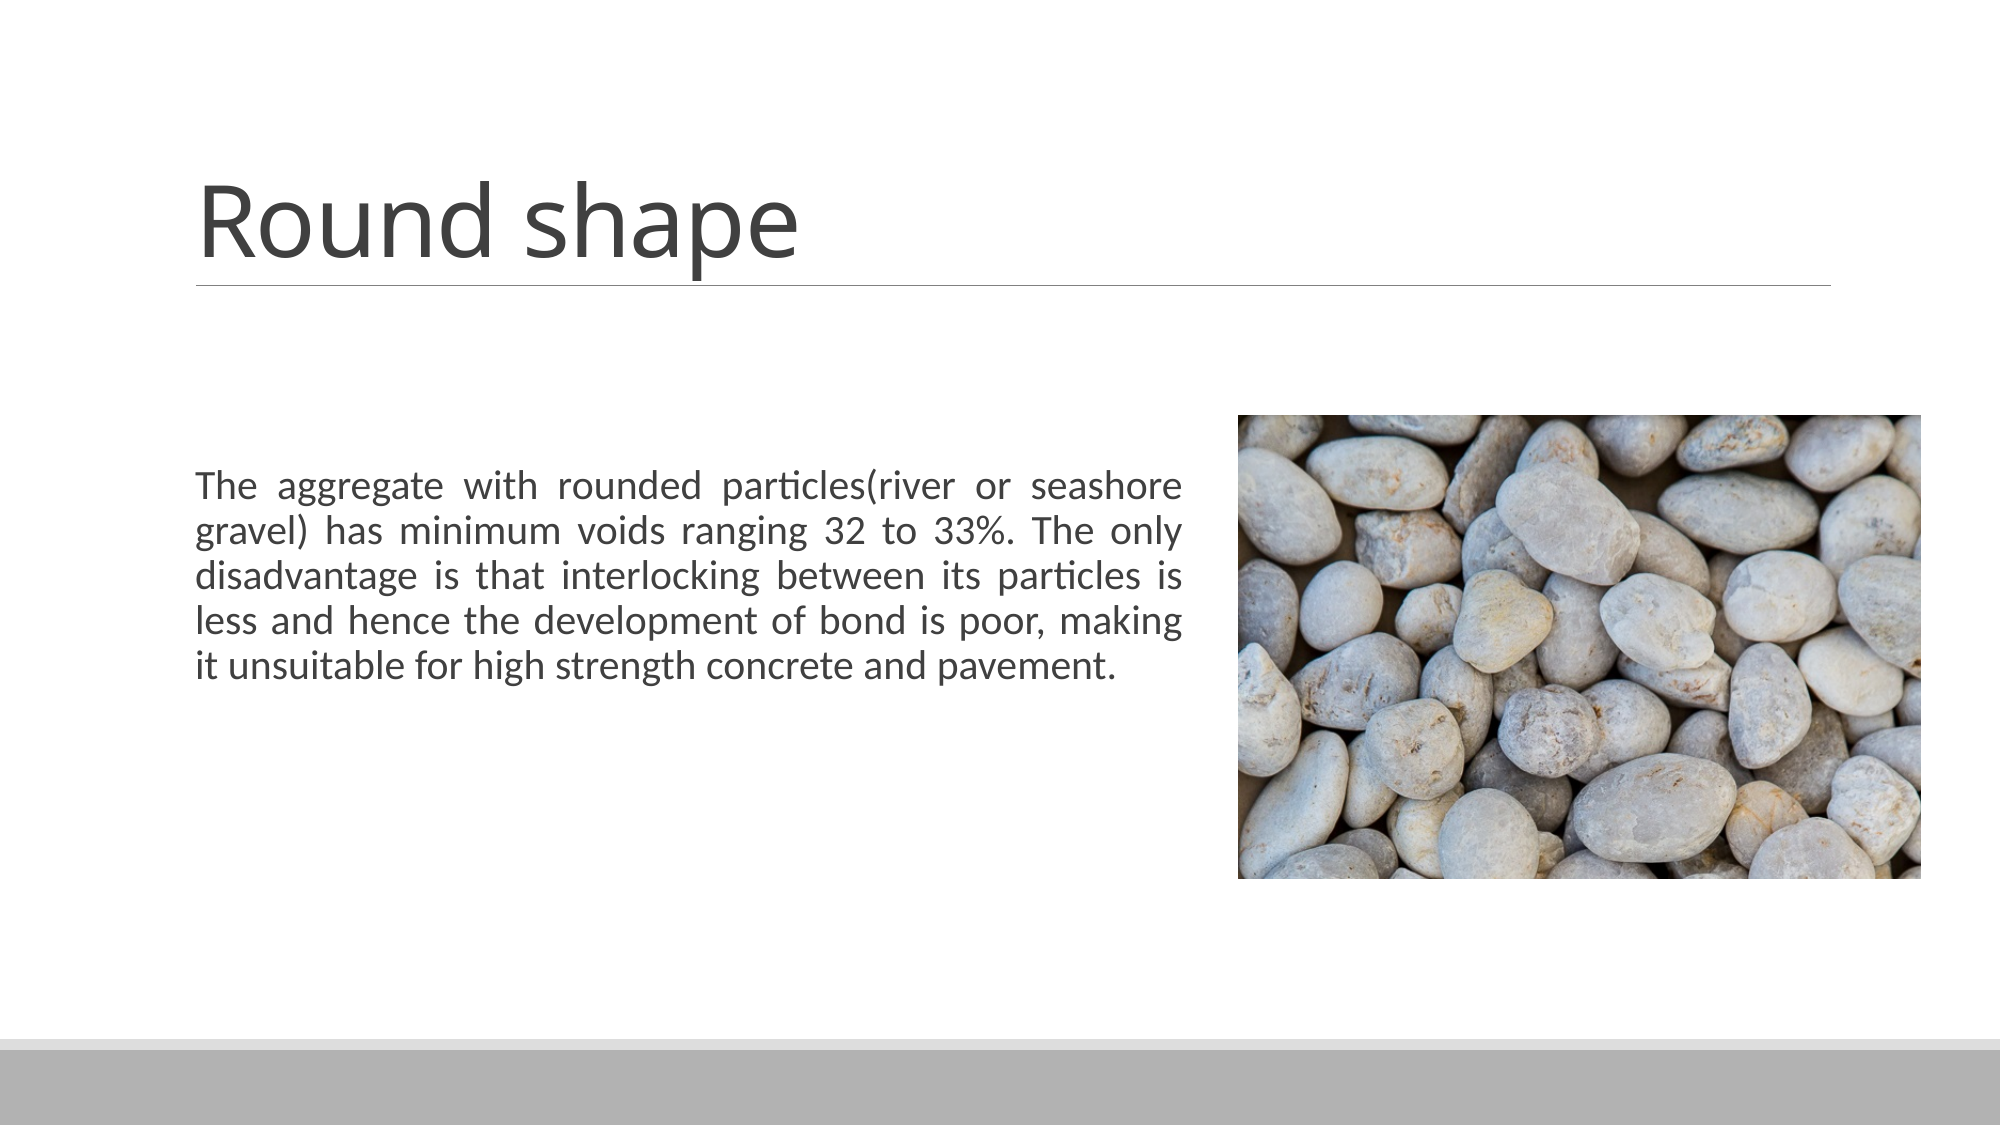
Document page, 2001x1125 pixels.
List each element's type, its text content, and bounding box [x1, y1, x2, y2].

picture [1237, 415, 1921, 879]
list The aggregate with rounded particles(river or seashore gravel) has minimum voids ranging 32 to 33%. The only disadvantage is that interlocking between its particles is less and hence the development of bond is poor, making it unsuitable for high strength concrete and pavement. [180, 302, 1184, 963]
title Round shape [180, 47, 1830, 285]
